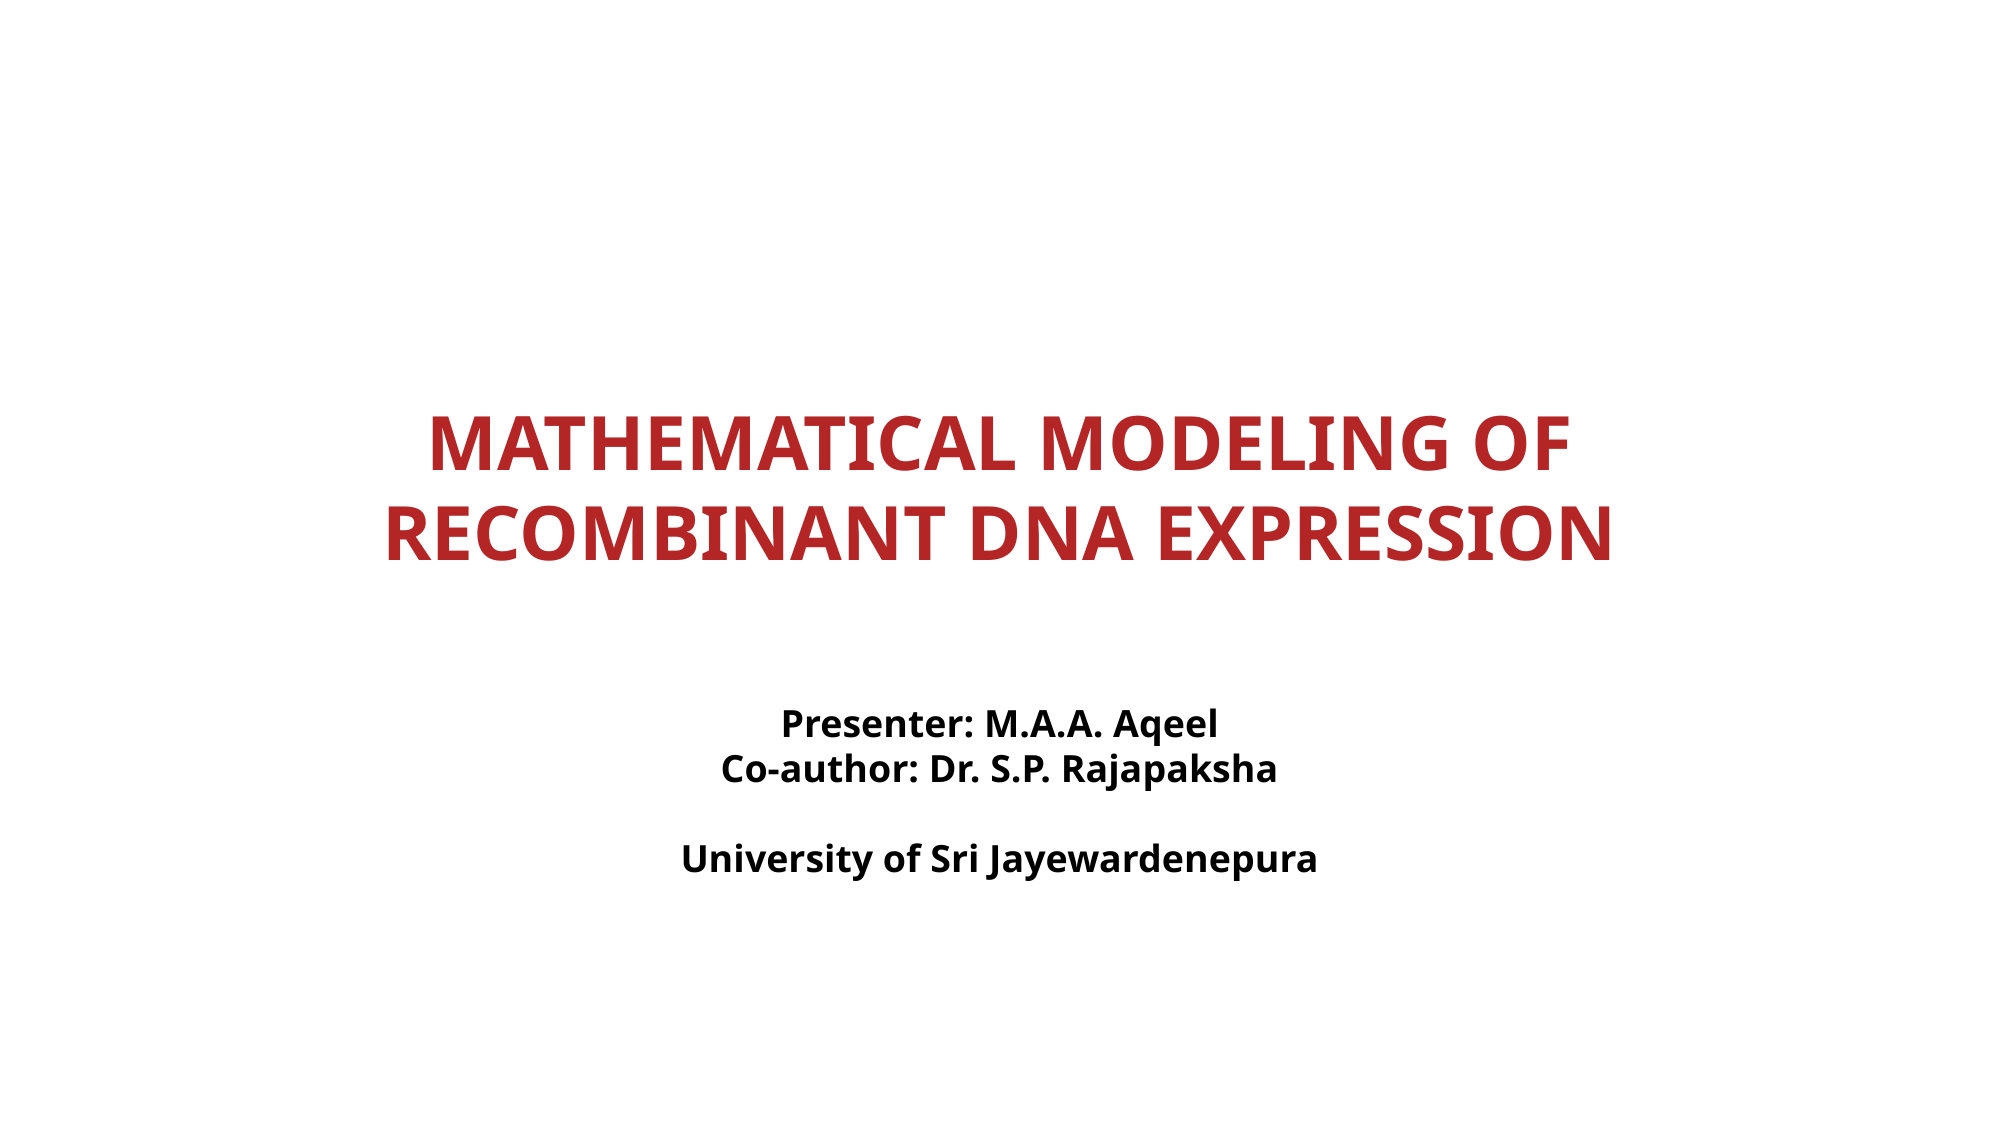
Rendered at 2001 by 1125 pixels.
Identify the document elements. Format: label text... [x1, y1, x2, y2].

text_box Presenter: M.A.A. Aqeel Co-author: Dr. S.P. Rajapaksha University of Sri Jayewardenepura [634, 692, 1365, 888]
text_box MATHEMATICAL MODELING OF RECOMBINANT DNA EXPRESSION [304, 388, 1696, 583]
